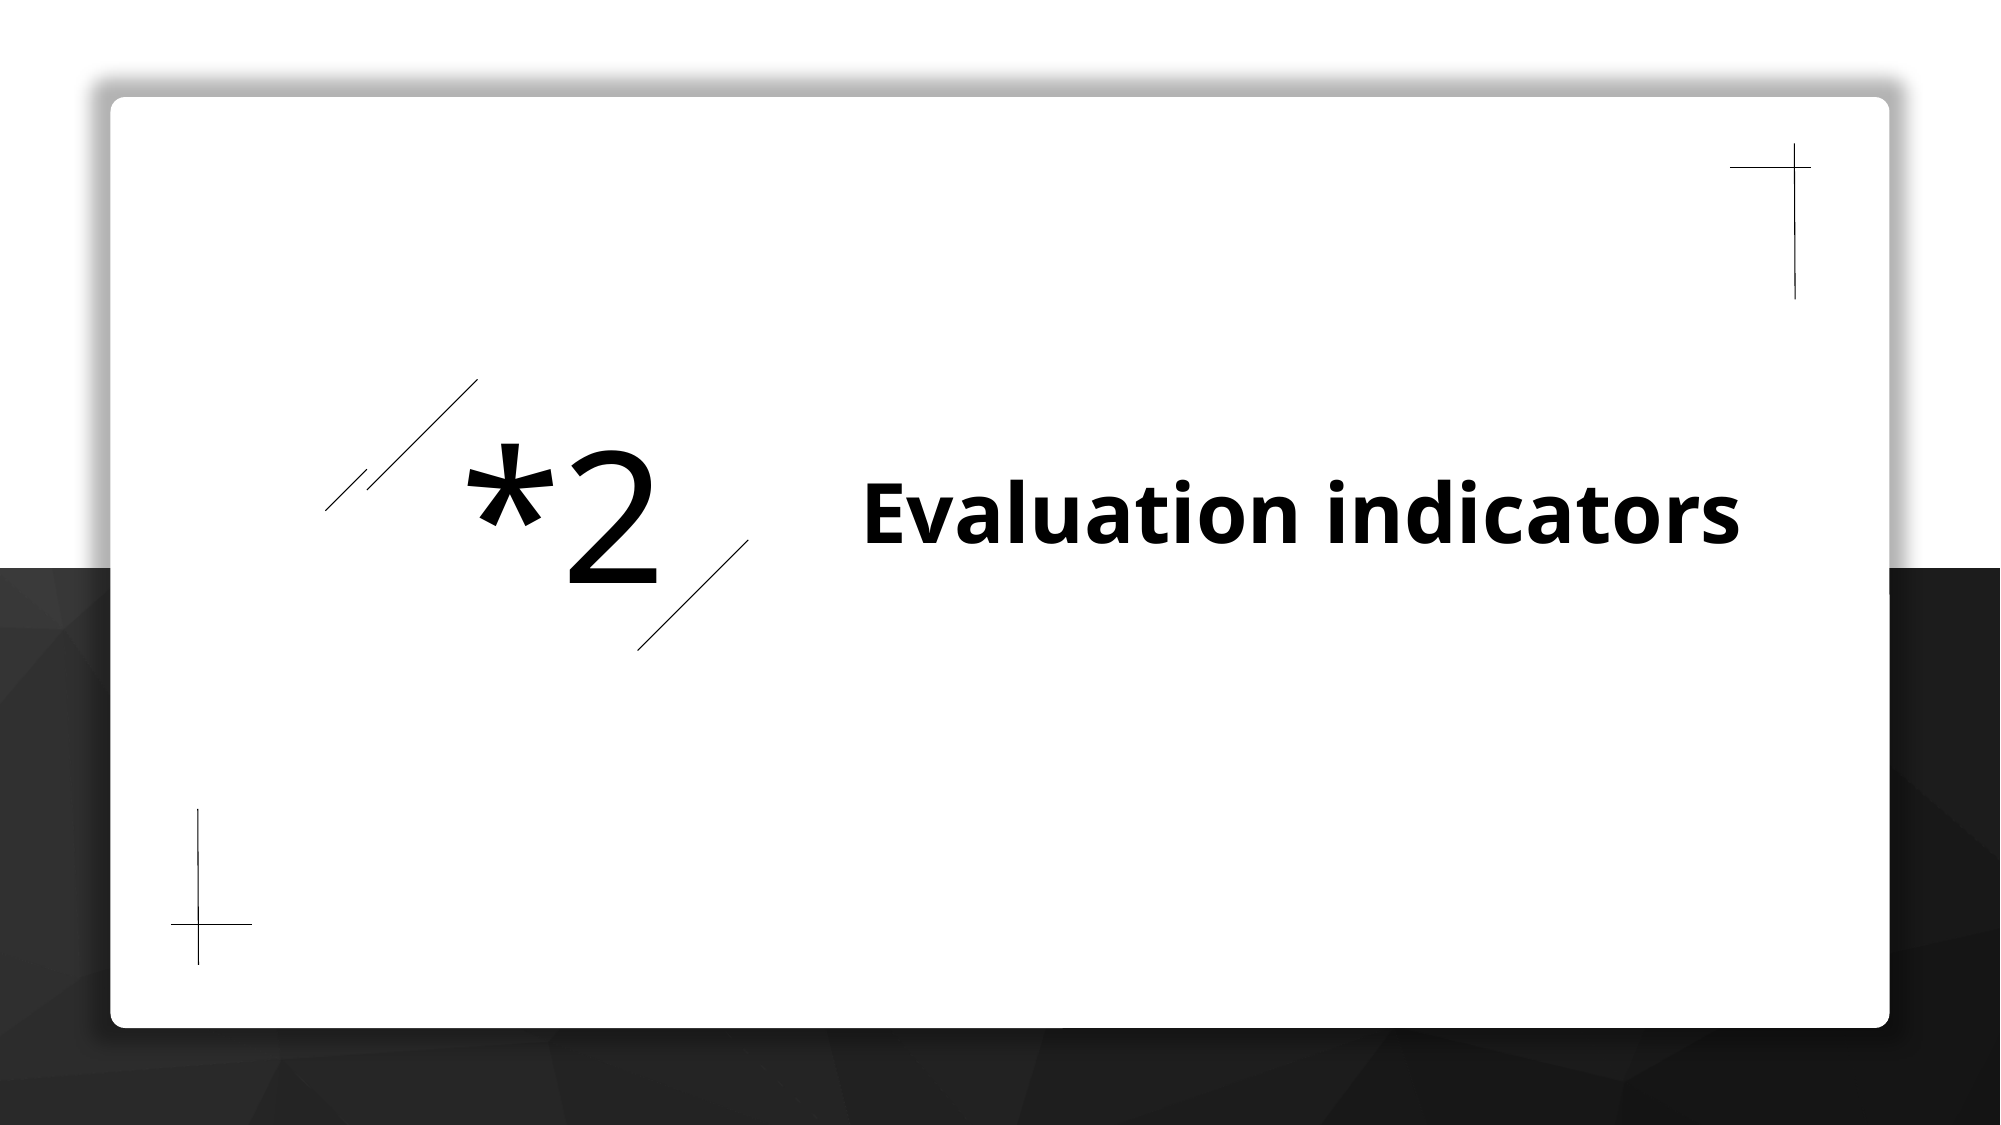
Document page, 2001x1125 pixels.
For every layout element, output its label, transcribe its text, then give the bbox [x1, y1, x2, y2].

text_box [366, 379, 478, 490]
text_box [637, 539, 749, 651]
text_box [325, 469, 367, 511]
text_box [109, 95, 1891, 568]
text_box *2 [422, 393, 704, 568]
picture [0, 568, 2000, 1125]
text_box Evaluation indicators [845, 452, 1912, 568]
